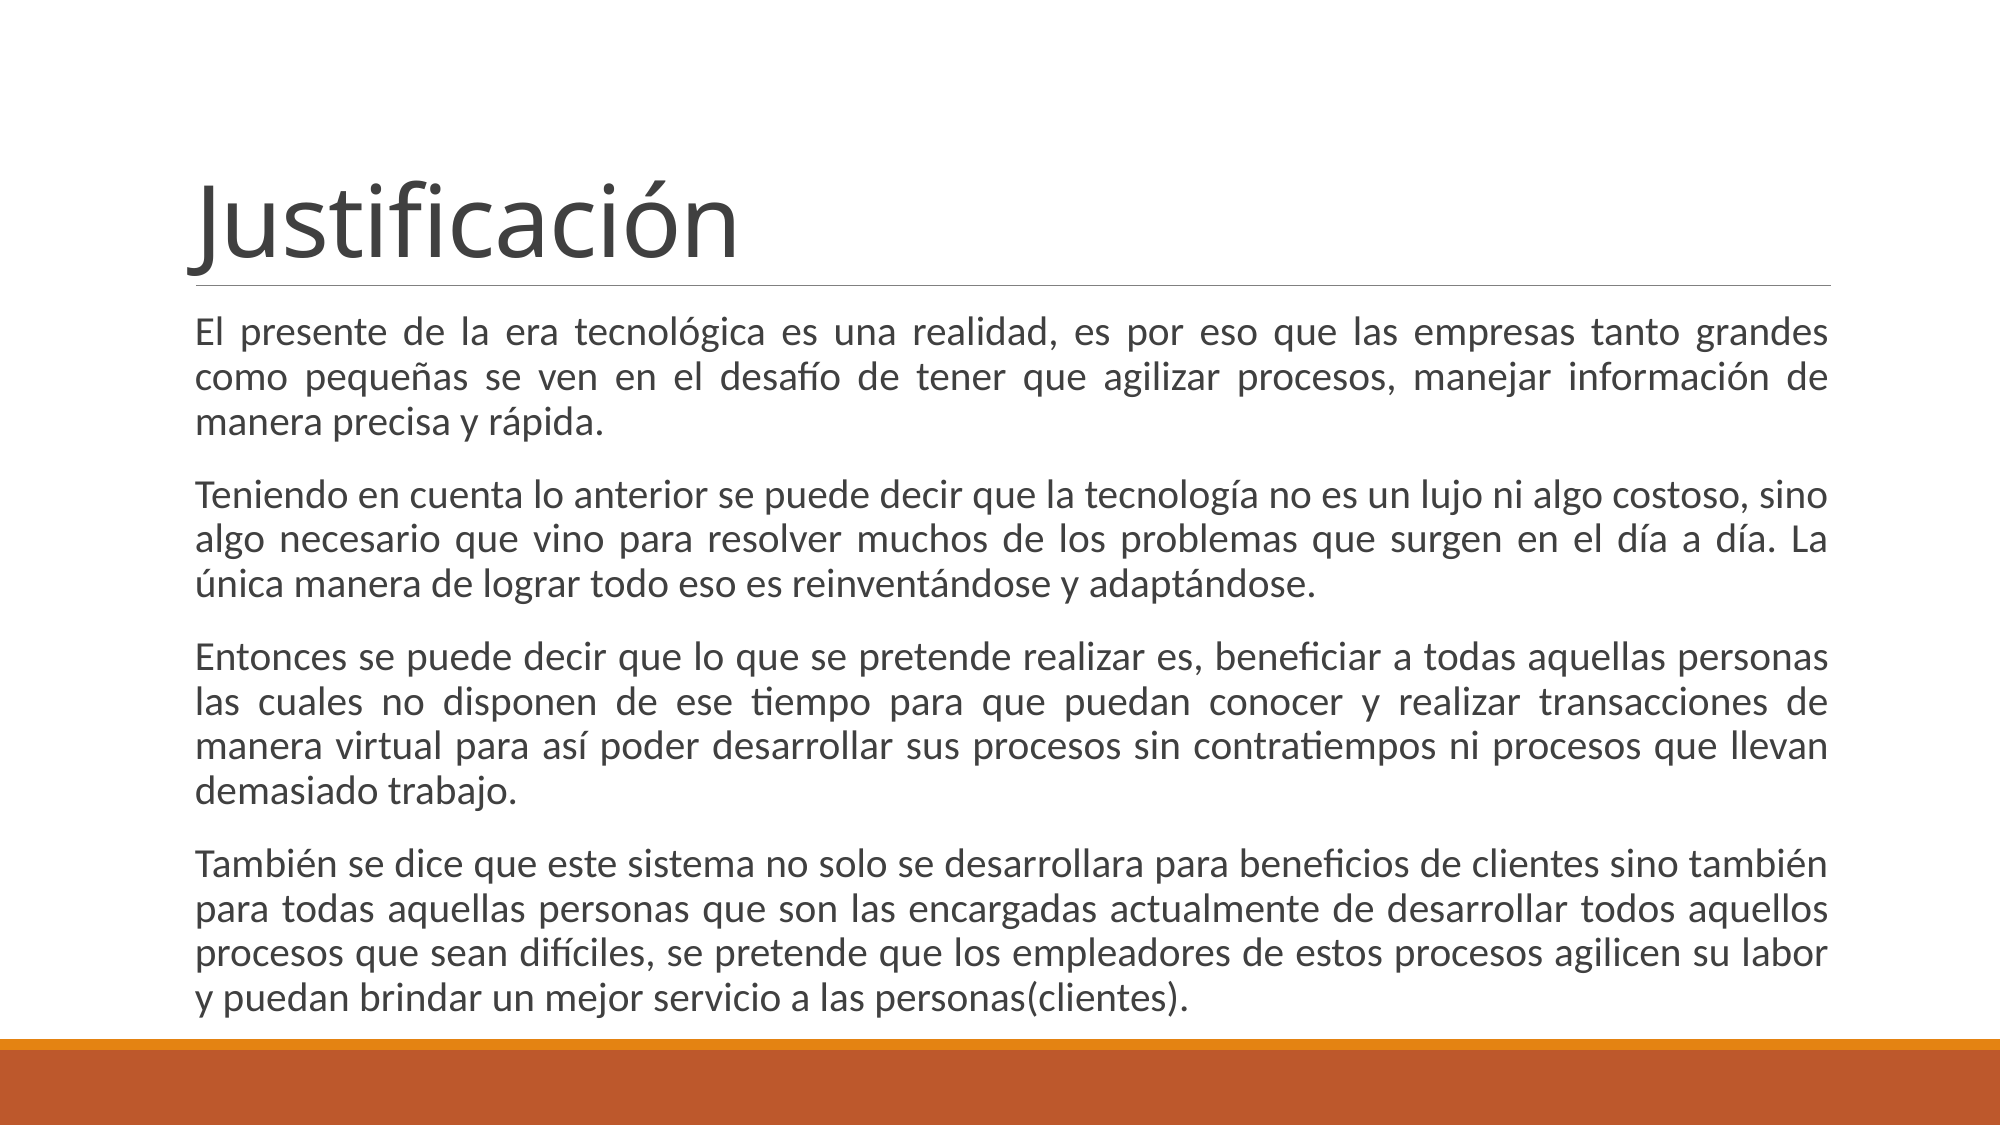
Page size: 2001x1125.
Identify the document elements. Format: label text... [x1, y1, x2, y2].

title Justificación [180, 47, 1830, 285]
list El presente de la era tecnológica es una realidad, es por eso que las empresas tanto grandes como pequeñas se ven en el desafío de tener que agilizar procesos, manejar información de manera precisa y rápida. Teniendo en cuenta lo anterior se puede decir que la tecnología no es un lujo ni algo costoso, sino algo necesario que vino para resolver muchos de los problemas que surgen en el día a día. La única manera de lograr todo eso es reinventándose y adaptándose. Entonces se puede decir que lo que se pretende realizar es, beneficiar a todas aquellas personas las cuales no disponen de ese tiempo para que puedan conocer y realizar transacciones de manera virtual para así poder desarrollar sus procesos sin contratiempos ni procesos que llevan demasiado trabajo. También se dice que este sistema no solo se desarrollara para beneficios de clientes sino también para todas aquellas personas que son las encargadas actualmente de desarrollar todos aquellos procesos que sean difíciles, se pretende que los empleadores de estos procesos agilicen su labor y puedan brindar un mejor servicio a las personas(clientes). [180, 302, 1830, 1033]
